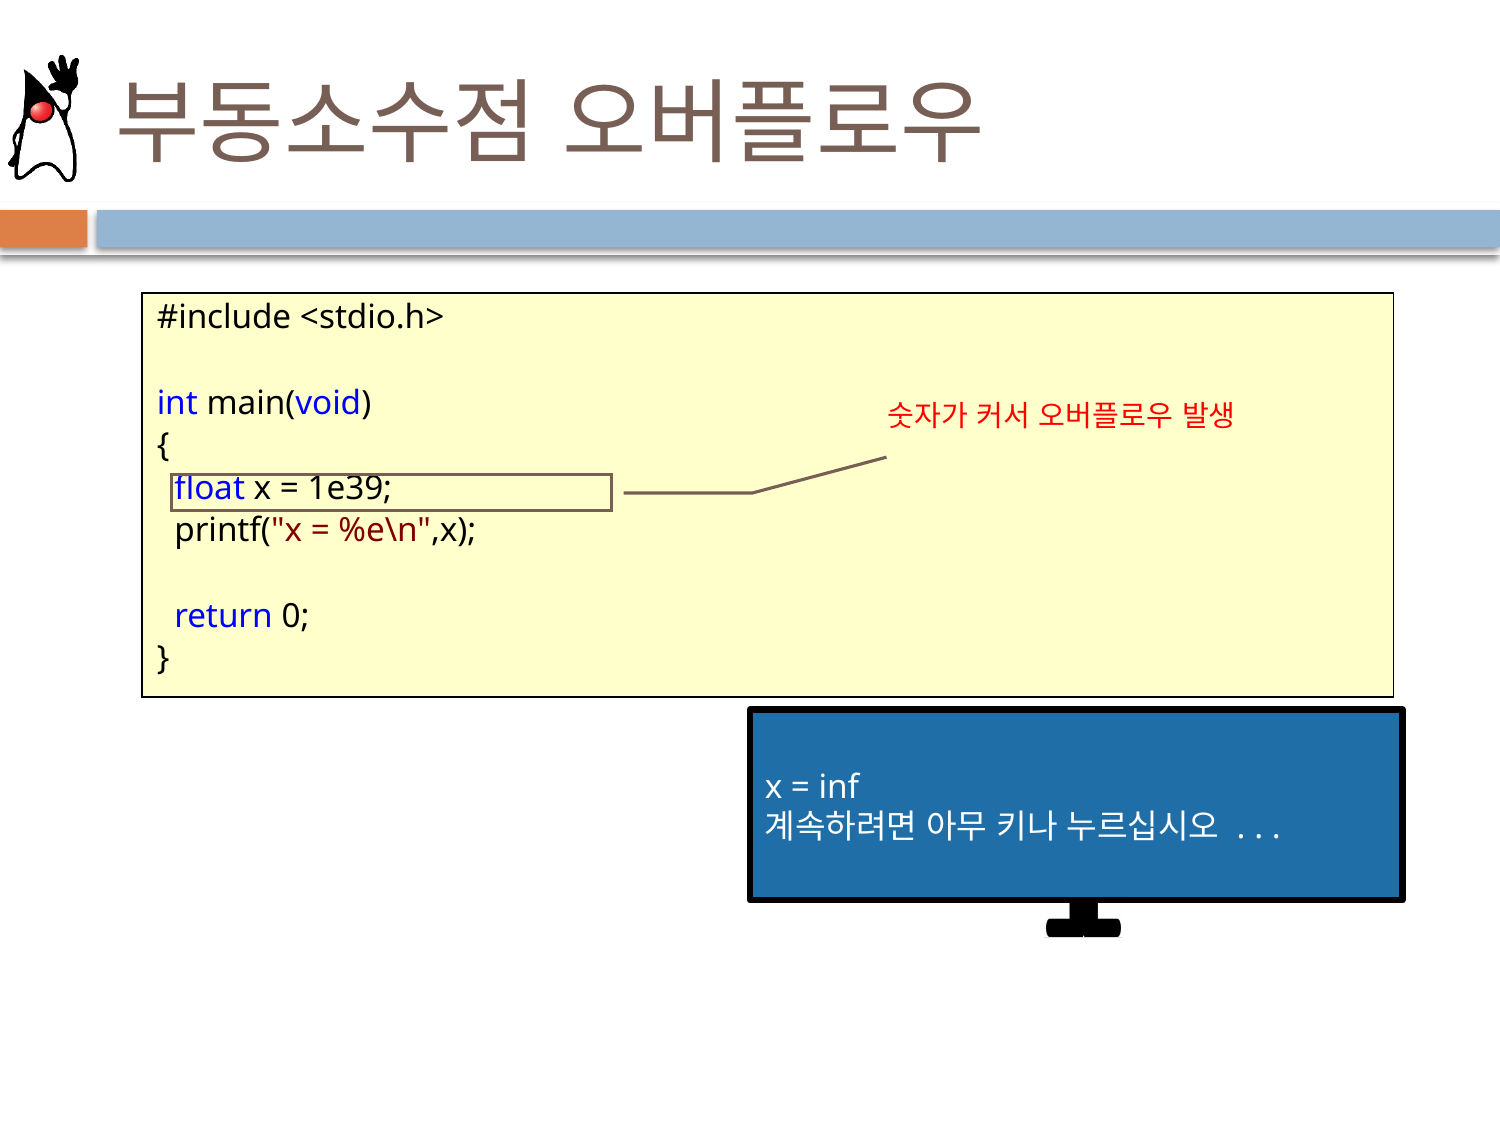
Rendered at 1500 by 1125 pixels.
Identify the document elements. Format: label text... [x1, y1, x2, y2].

text_box 숫자가 커서 오버플로우 발생 [872, 389, 1261, 440]
text_box [171, 474, 612, 511]
title 부동소수점 오버플로우 [100, 37, 1438, 200]
text_box #include <stdio.h> int main(void) { float x = 1e39; printf("x = %e\n",x); return 0; } [142, 292, 1394, 698]
picture [8, 55, 79, 182]
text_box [749, 709, 1403, 939]
